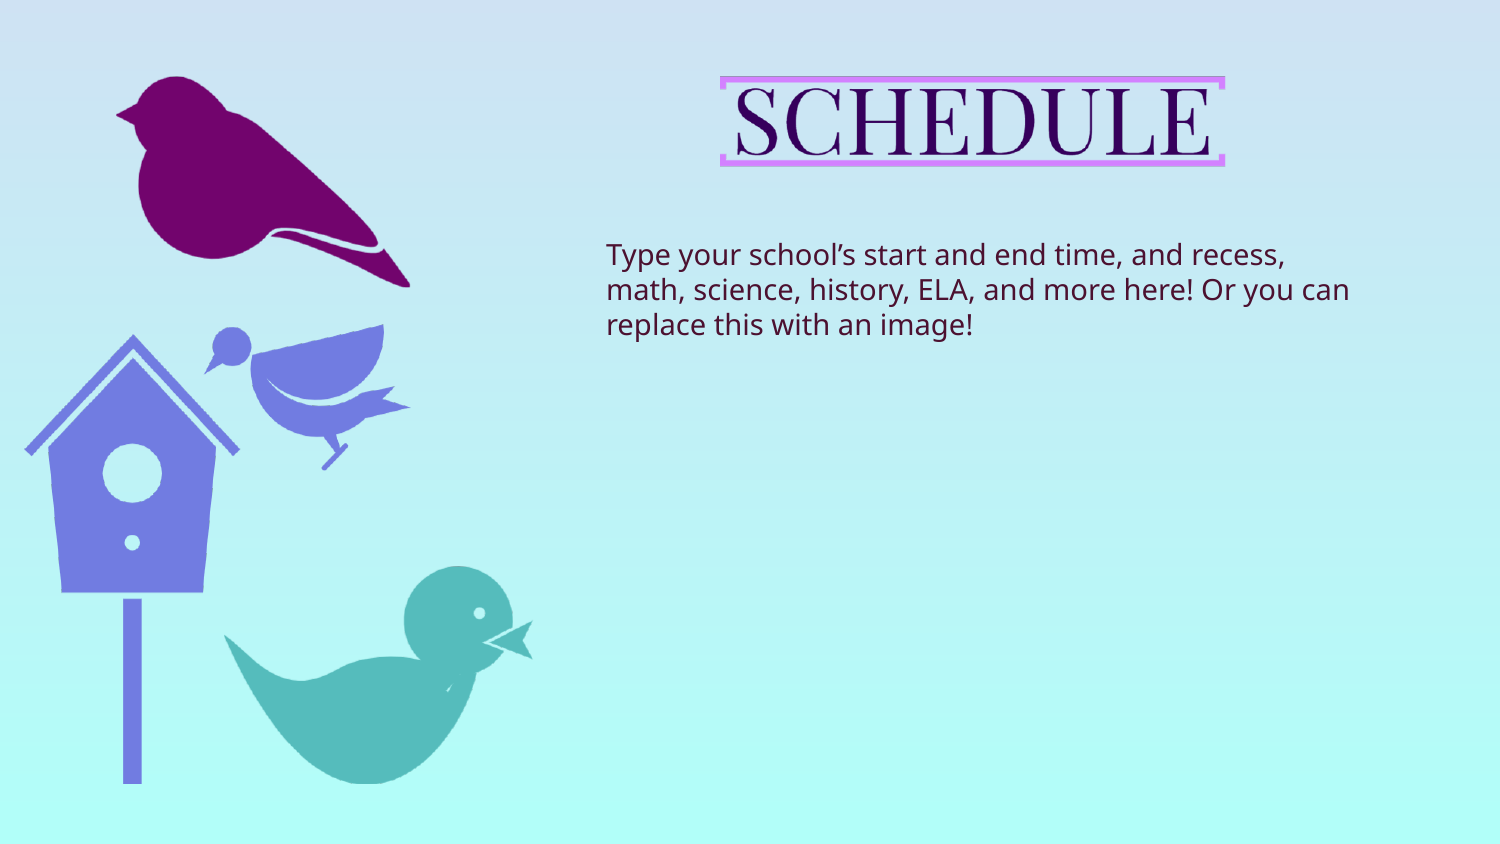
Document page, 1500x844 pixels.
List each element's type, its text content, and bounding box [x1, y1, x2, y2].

list Type your school’s start and end time, and recess, math, science, history, ELA, and more here! Or you can replace this with an image! [590, 221, 1374, 760]
picture [24, 24, 1475, 784]
